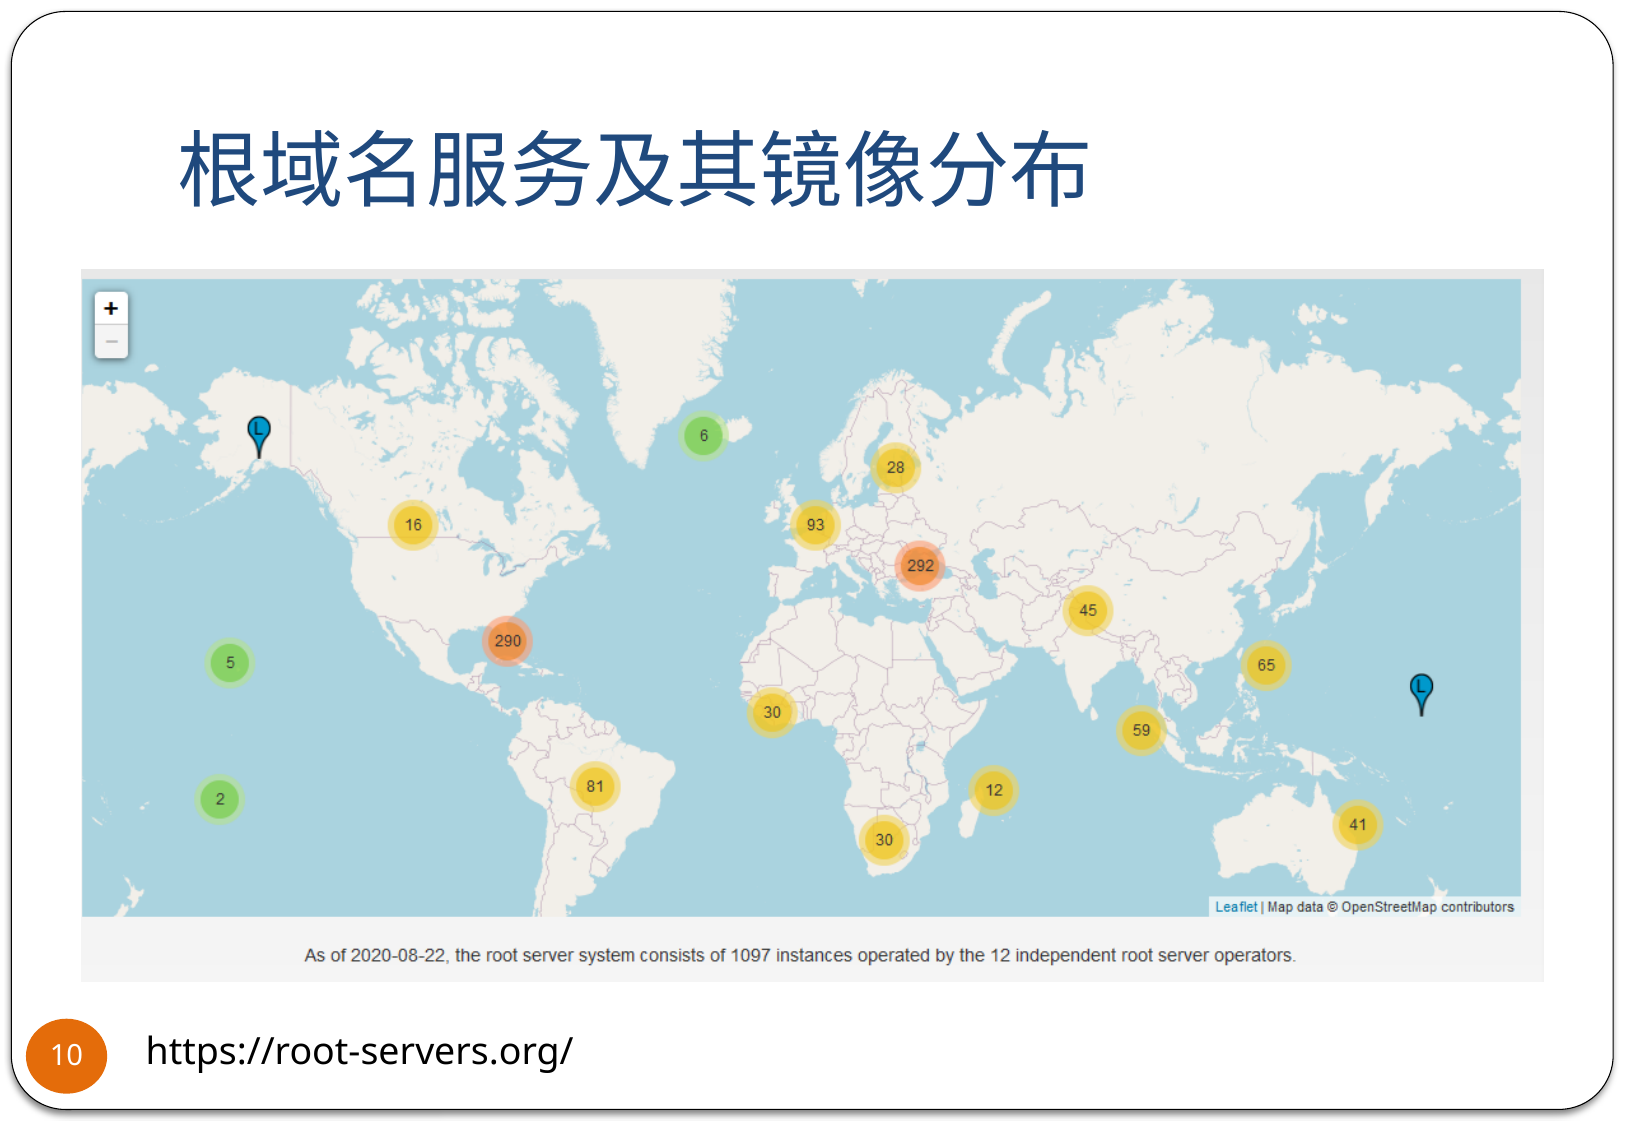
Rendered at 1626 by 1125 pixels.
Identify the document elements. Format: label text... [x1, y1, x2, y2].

slide_number 10 [25, 1018, 108, 1094]
picture [80, 269, 1544, 982]
text_box https://root-servers.org/ [130, 1019, 944, 1079]
title 根域名服务及其镜像分布 [162, 45, 1544, 233]
